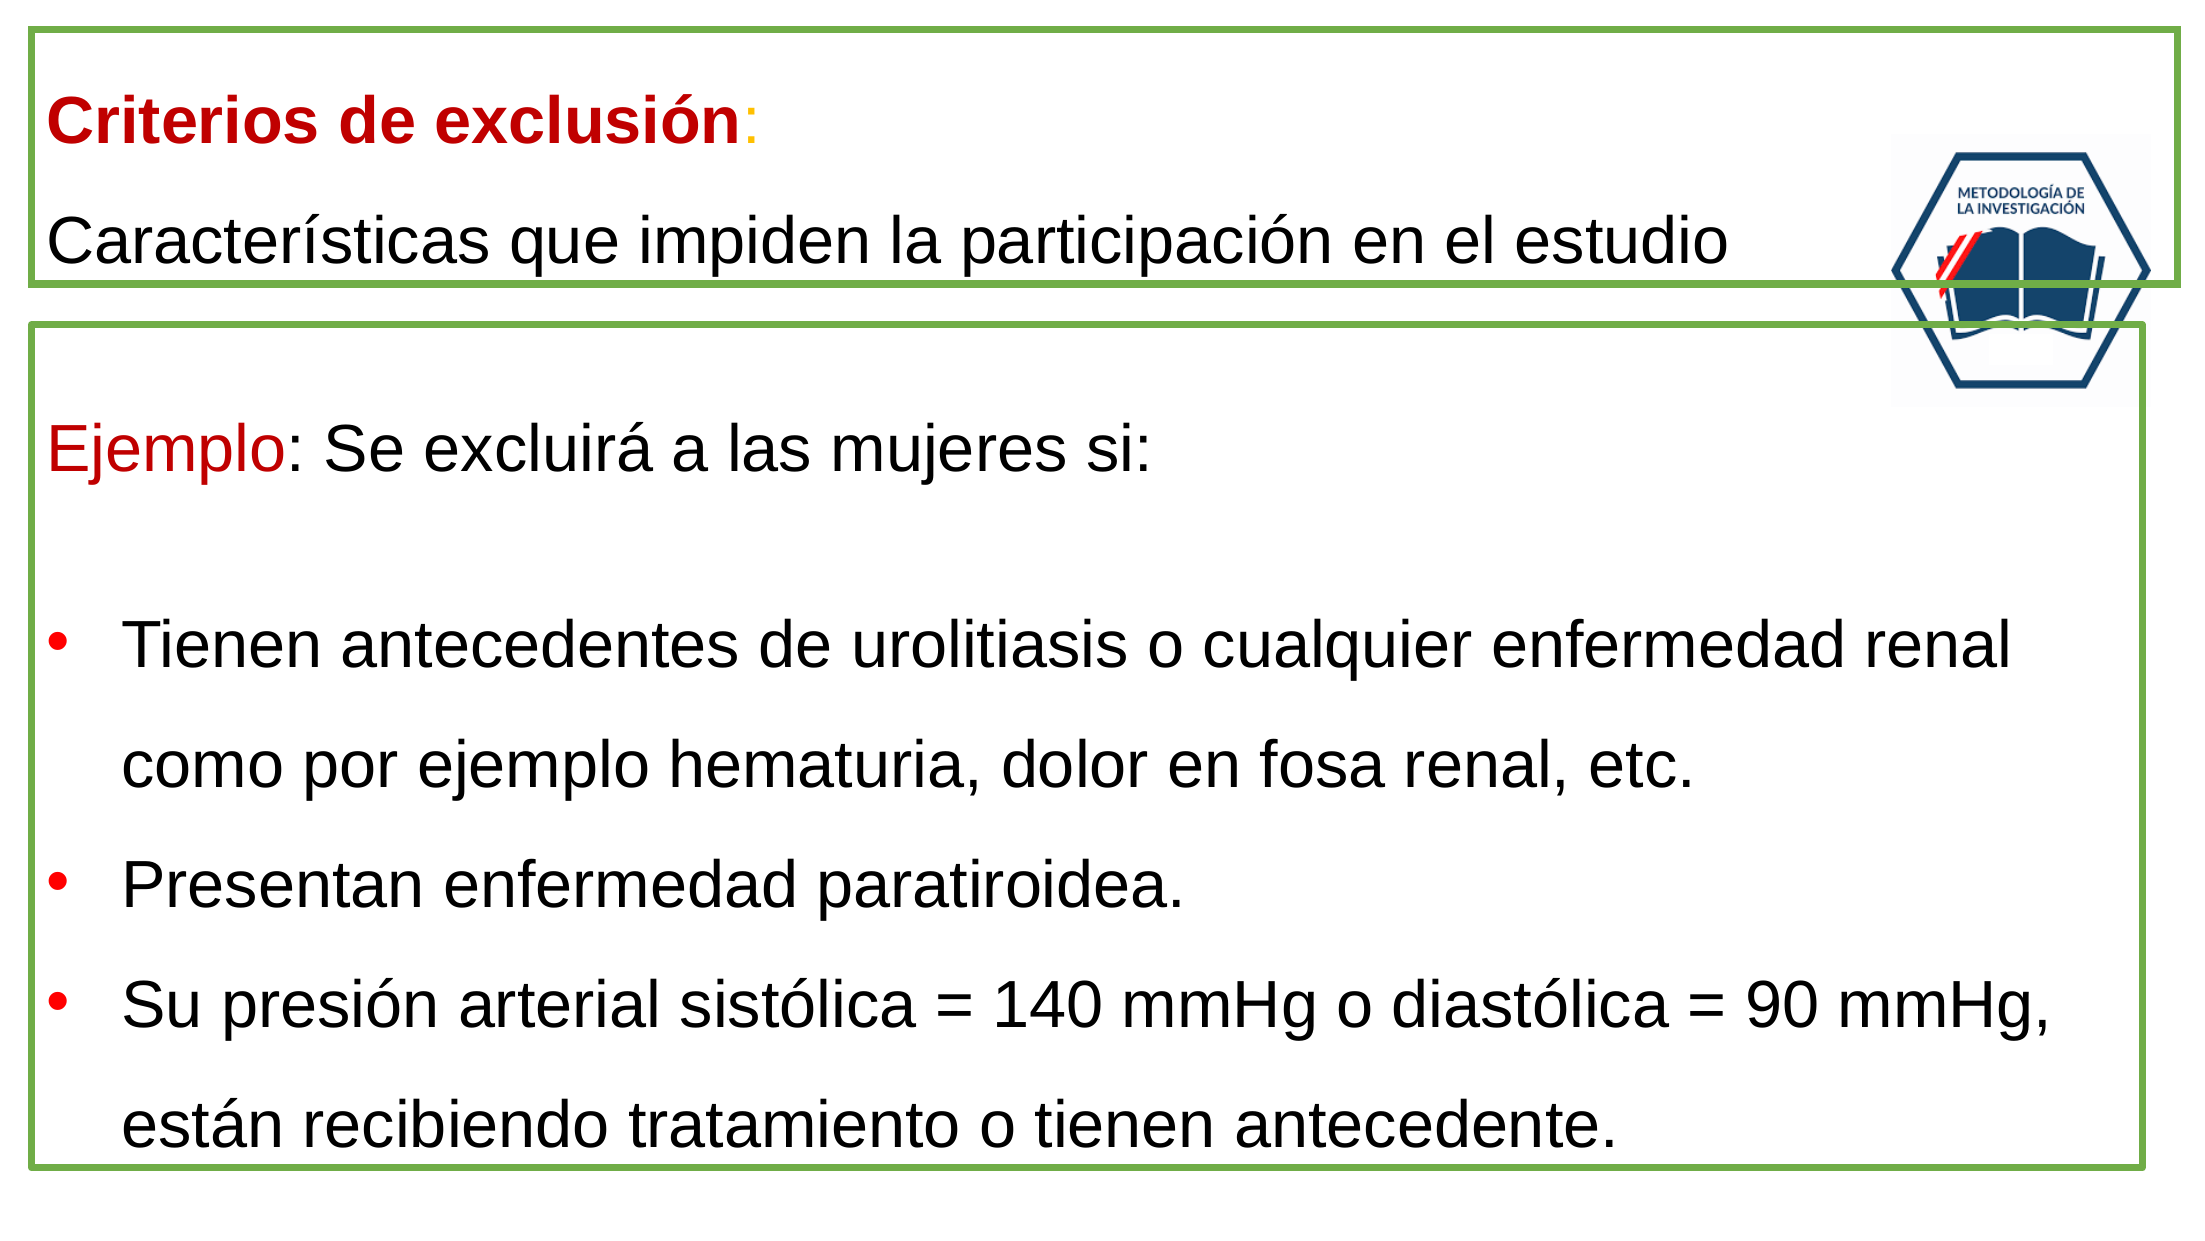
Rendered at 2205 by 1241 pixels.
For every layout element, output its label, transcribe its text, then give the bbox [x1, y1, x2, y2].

text_box Ejemplo: Se excluirá a las mujeres si: Tienen antecedentes de urolitiasis o cualquier enfermedad renal como por ejemplo hematuria, dolor en fosa renal, etc. Presentan enfermedad paratiroidea. Su presión arterial sistólica = 140 mmHg o diastólica = 90 mmHg, están recibiendo tratamiento o tienen antecedente. [31, 324, 2143, 1168]
text_box Criterios de exclusión: Características que impiden la participación en el estudio [31, 29, 2178, 284]
picture [1891, 284, 2151, 407]
